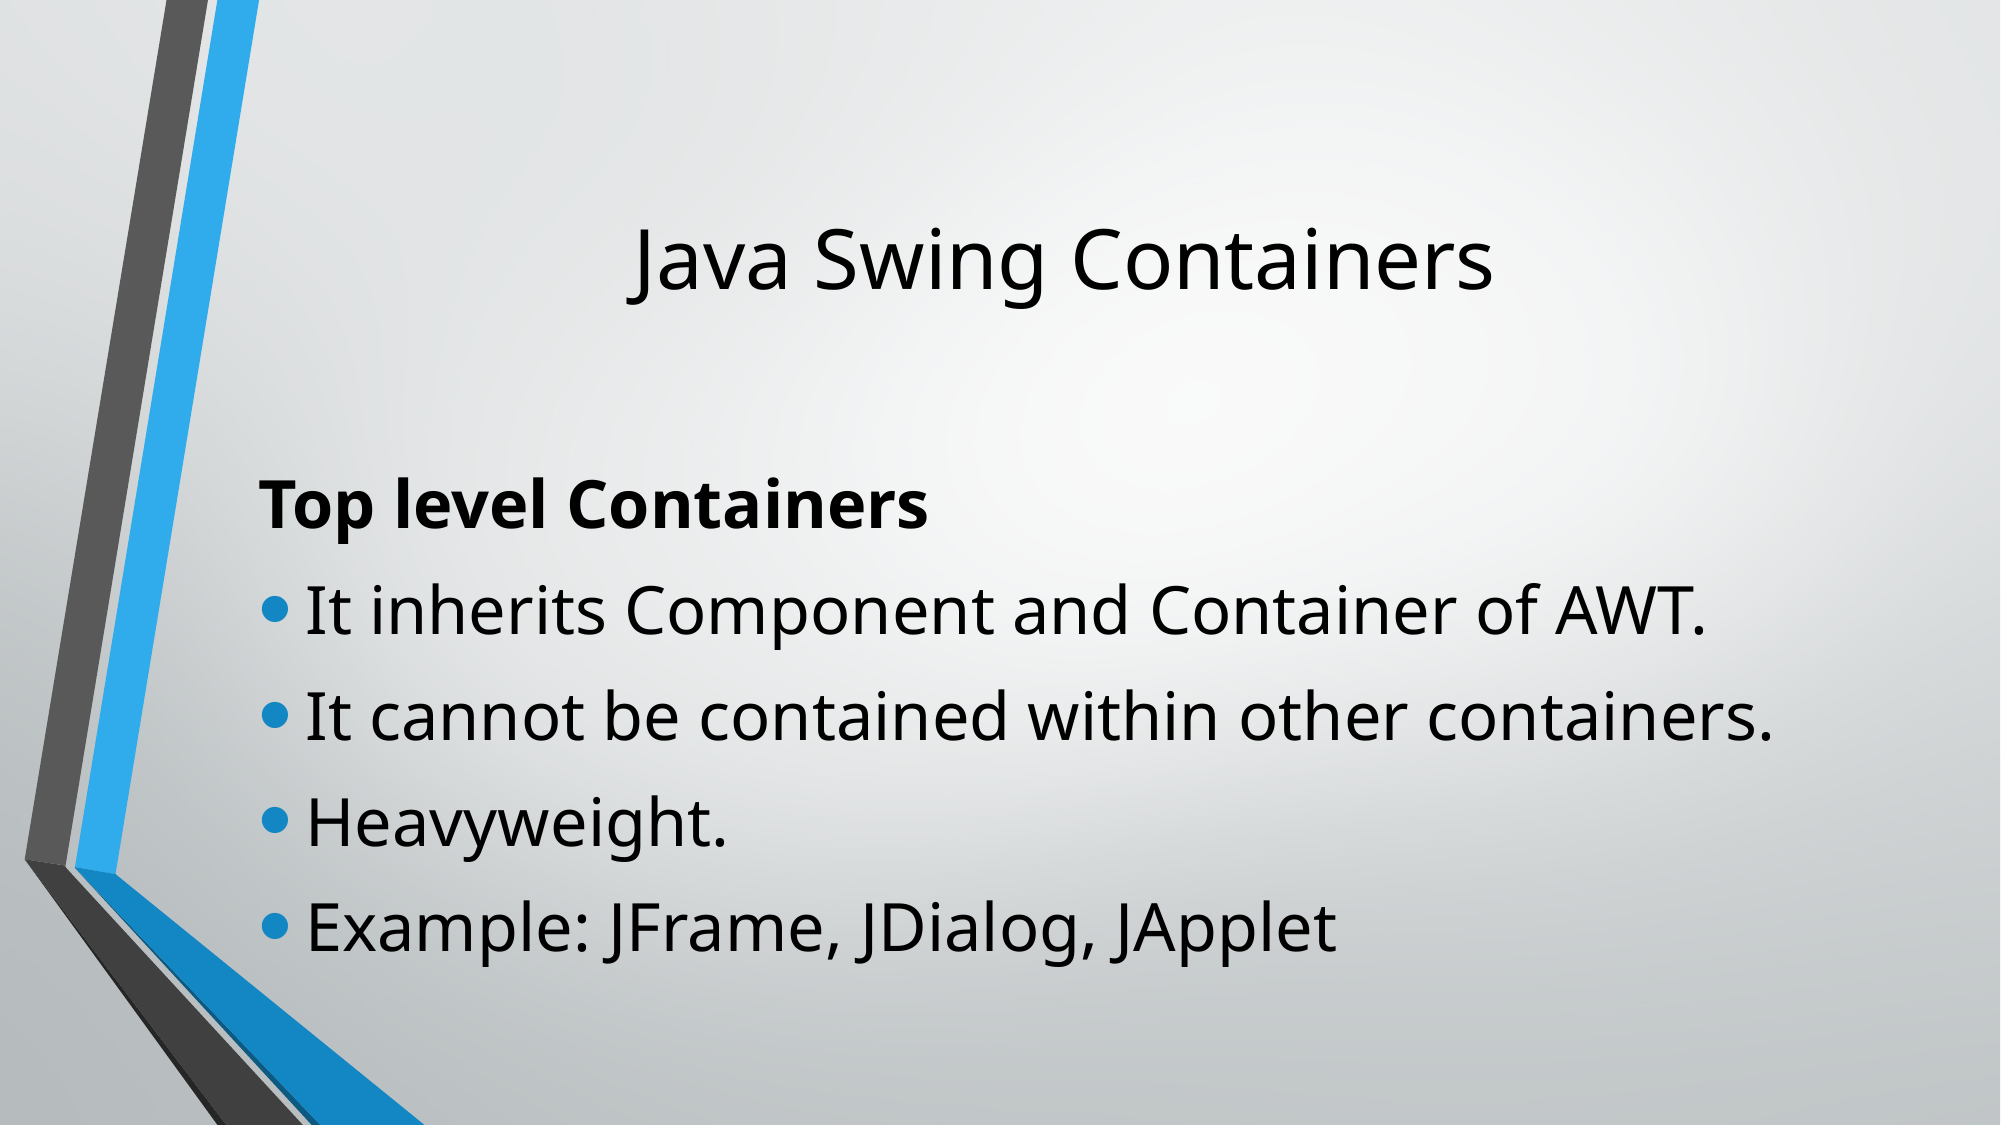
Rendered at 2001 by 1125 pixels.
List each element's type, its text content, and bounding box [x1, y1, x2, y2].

title Java Swing Containers [243, 112, 1887, 399]
list Top level Containers It inherits Component and Container of AWT. It cannot be contained within other containers. Heavyweight. Example: JFrame, JDialog, JApplet [243, 399, 1887, 1028]
